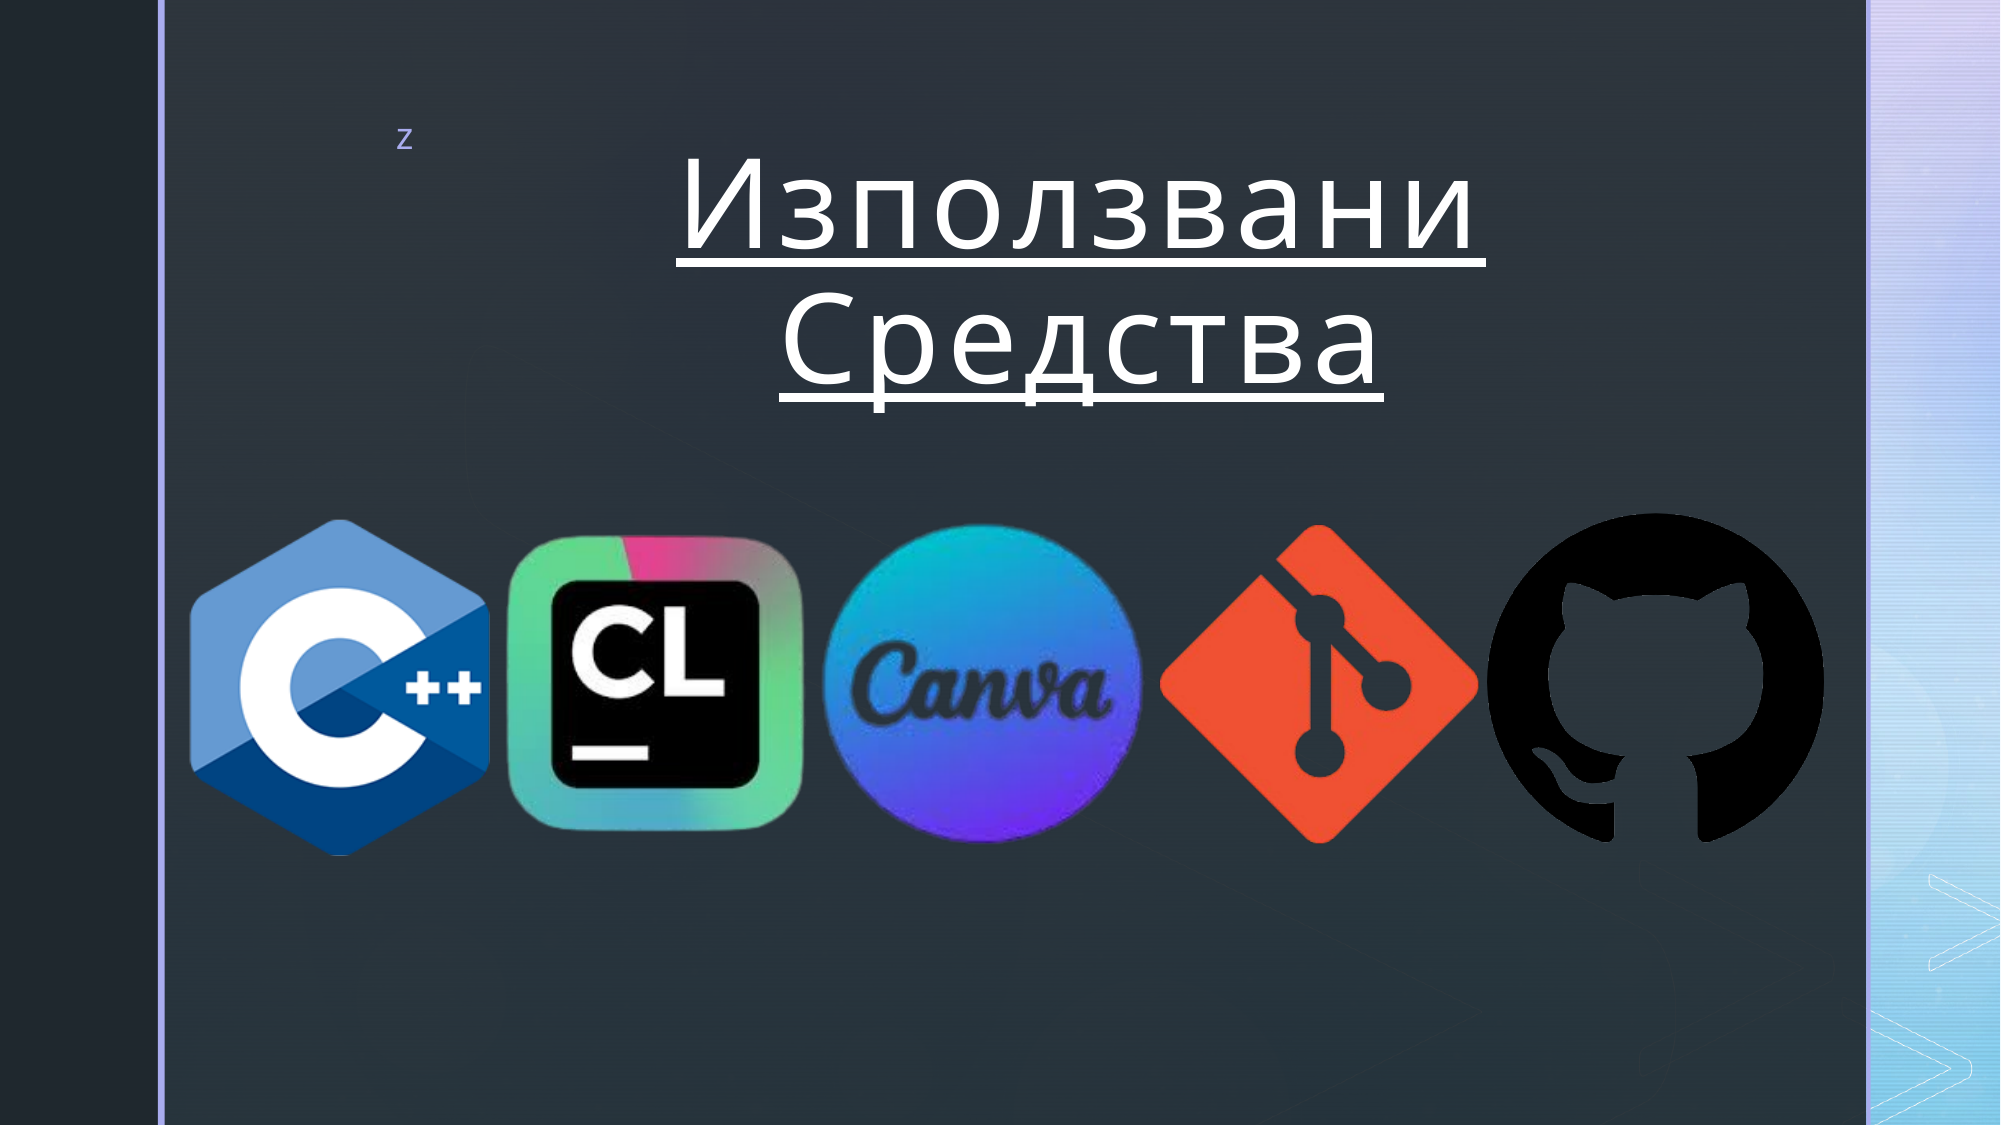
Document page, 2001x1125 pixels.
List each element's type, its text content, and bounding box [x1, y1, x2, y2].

picture [168, 486, 1824, 883]
title Използвани Средства [428, 132, 1734, 310]
picture [1871, 0, 2001, 1125]
